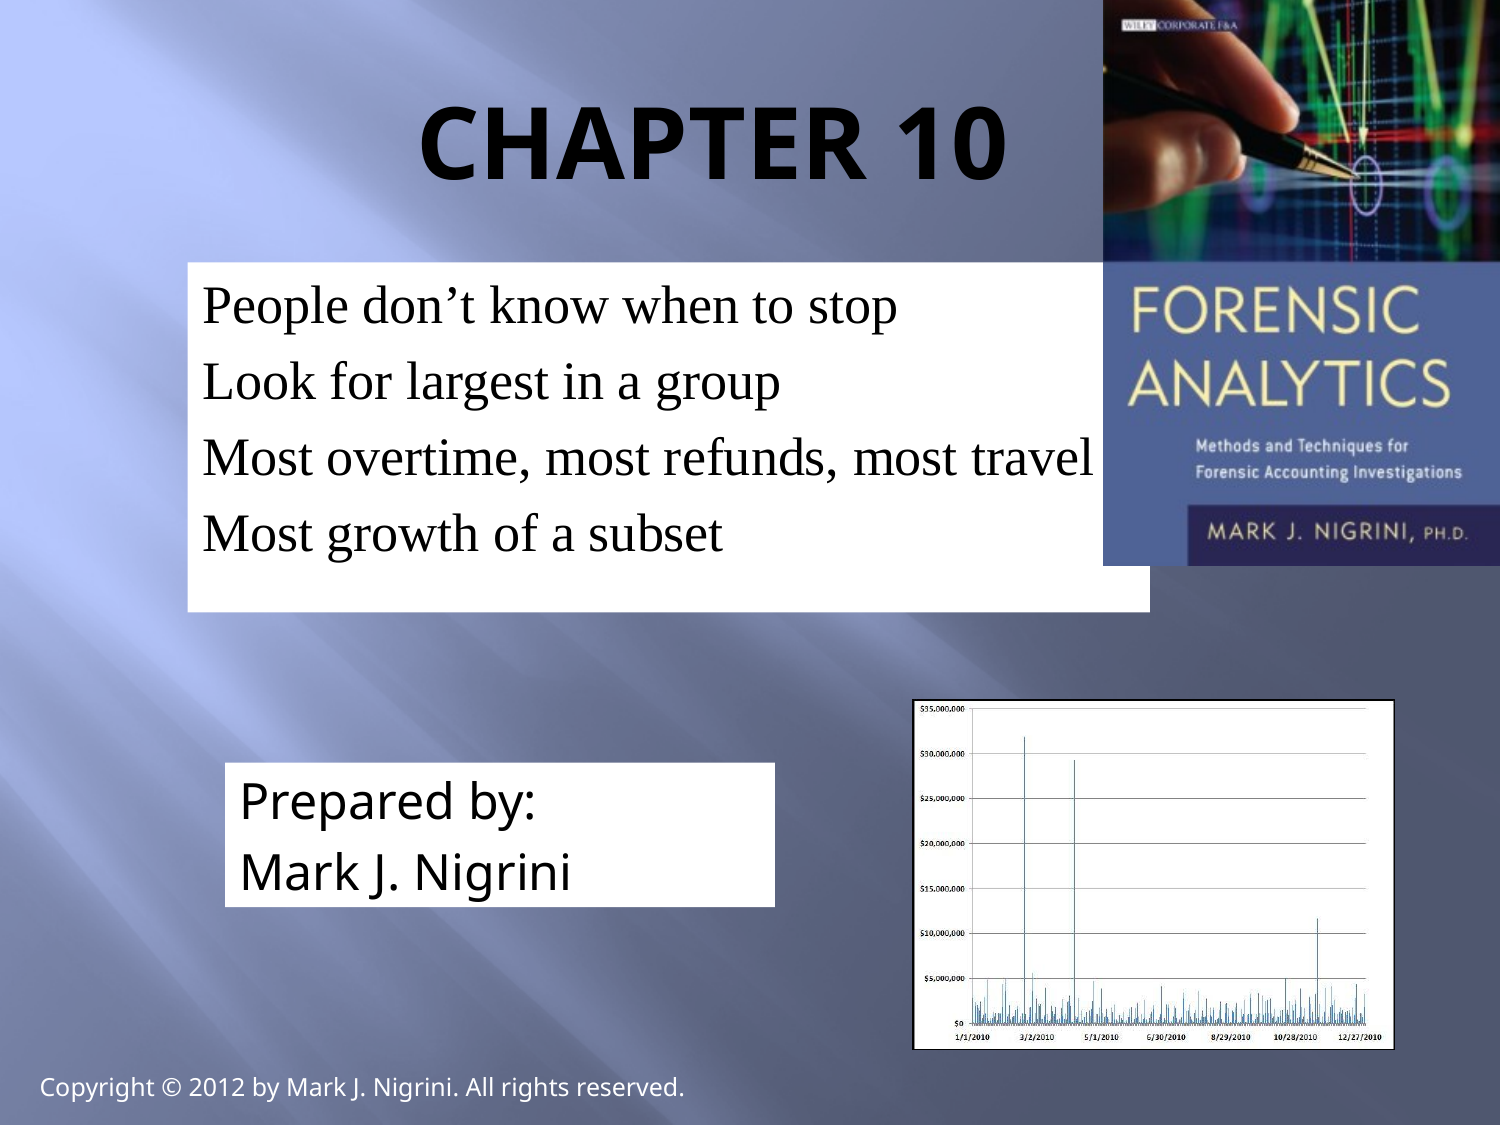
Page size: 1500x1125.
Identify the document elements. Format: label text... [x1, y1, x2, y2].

picture [1102, 0, 1500, 566]
subtitle People don’t know when to stop Look for largest in a group Most overtime, most refunds, most travel Most growth of a subset [187, 262, 1150, 613]
picture [912, 699, 1395, 1050]
text_box Copyright © 2012 by Mark J. Nigrini. All rights reserved. [24, 1064, 838, 1110]
text_box Prepared by: Mark J. Nigrini [225, 762, 775, 908]
title Chapter 10 [300, 62, 1102, 200]
